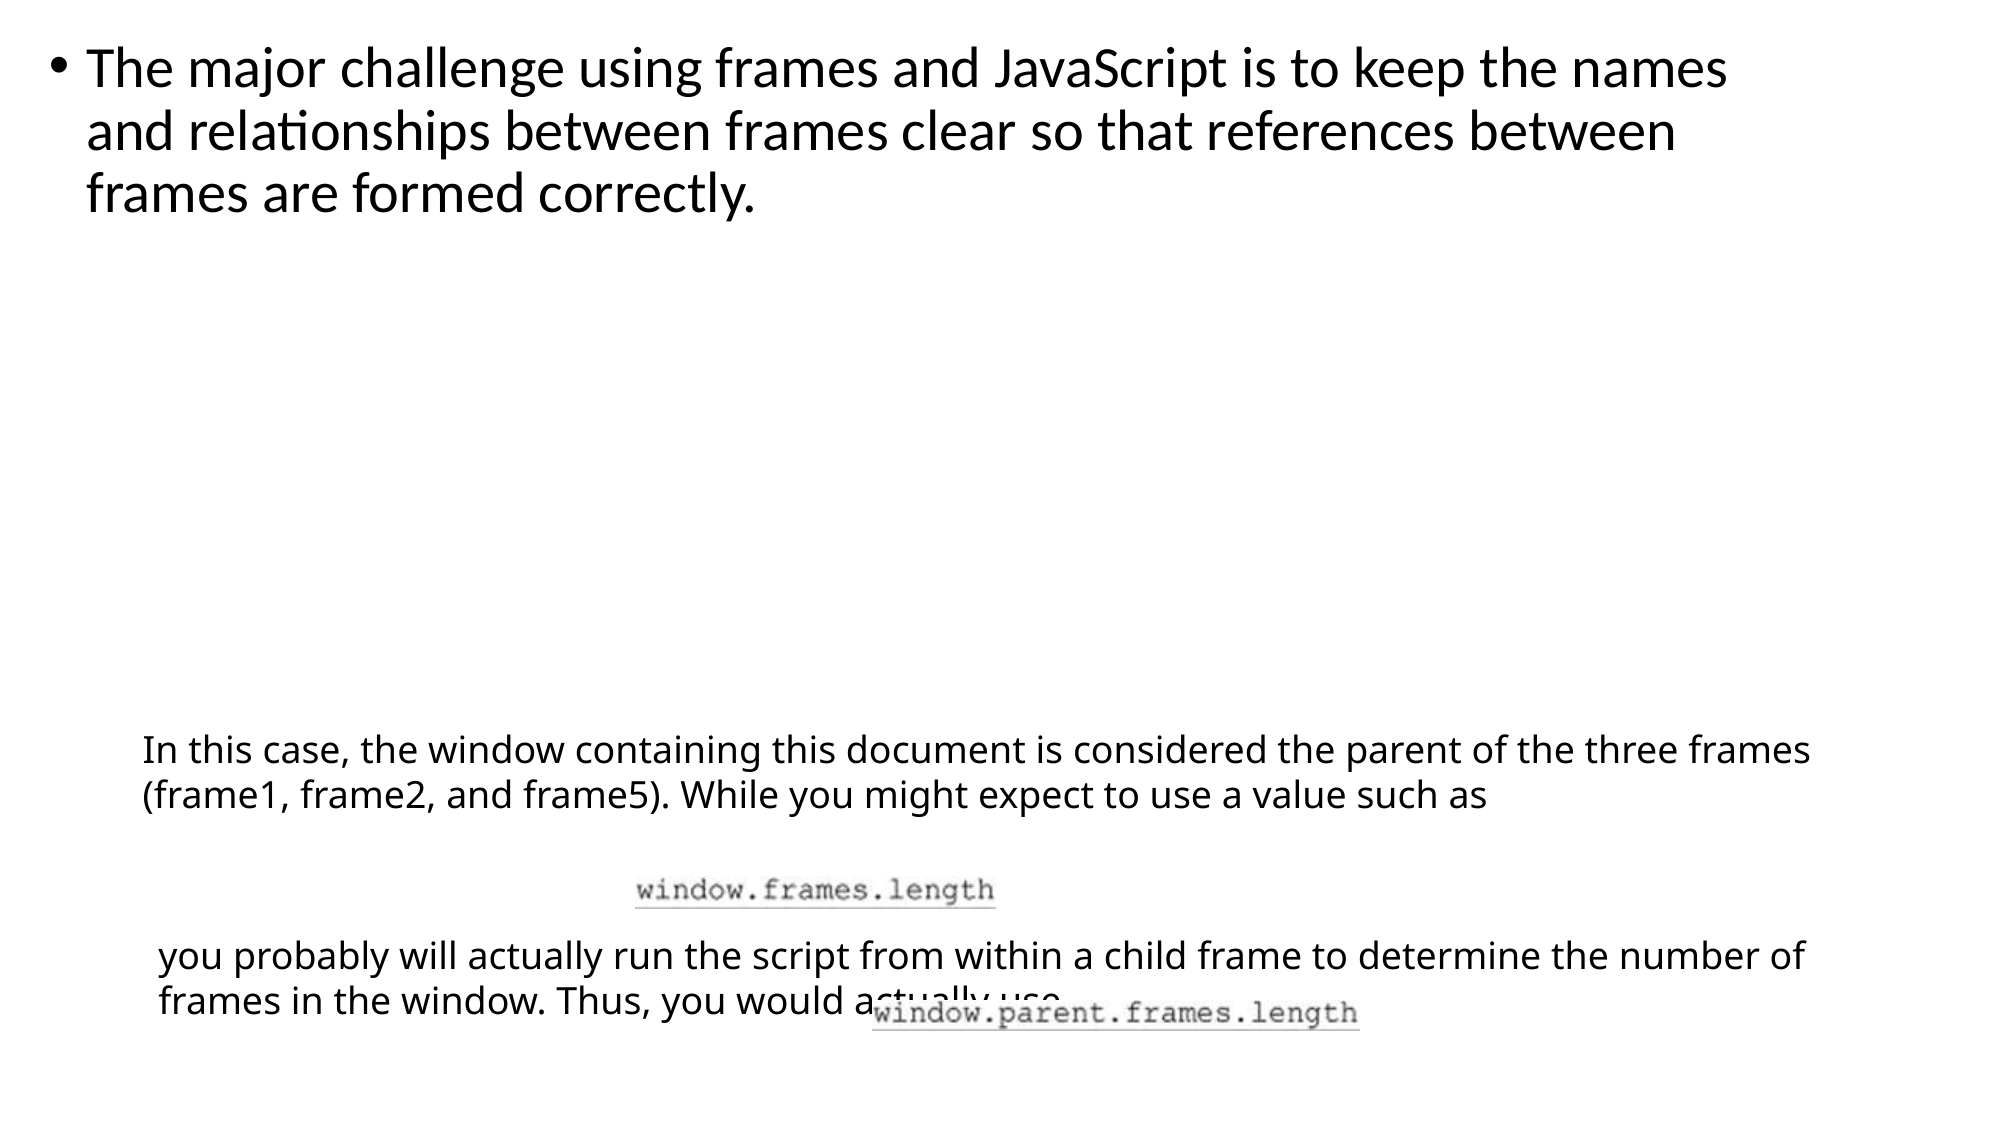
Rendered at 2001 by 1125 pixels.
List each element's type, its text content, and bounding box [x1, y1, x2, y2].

text_box In this case, the window containing this document is considered the parent of the three frames (frame1, frame2, and frame5). While you might expect to use a value such as [127, 718, 1896, 824]
list The major challenge using frames and JavaScript is to keep the names and relationships between frames clear so that references between frames are formed correctly. [33, 29, 1759, 323]
picture [872, 1000, 1361, 1031]
picture [634, 876, 997, 909]
text_box you probably will actually run the script from within a child frame to determine the number of frames in the window. Thus, you would actually use [143, 924, 1863, 1030]
